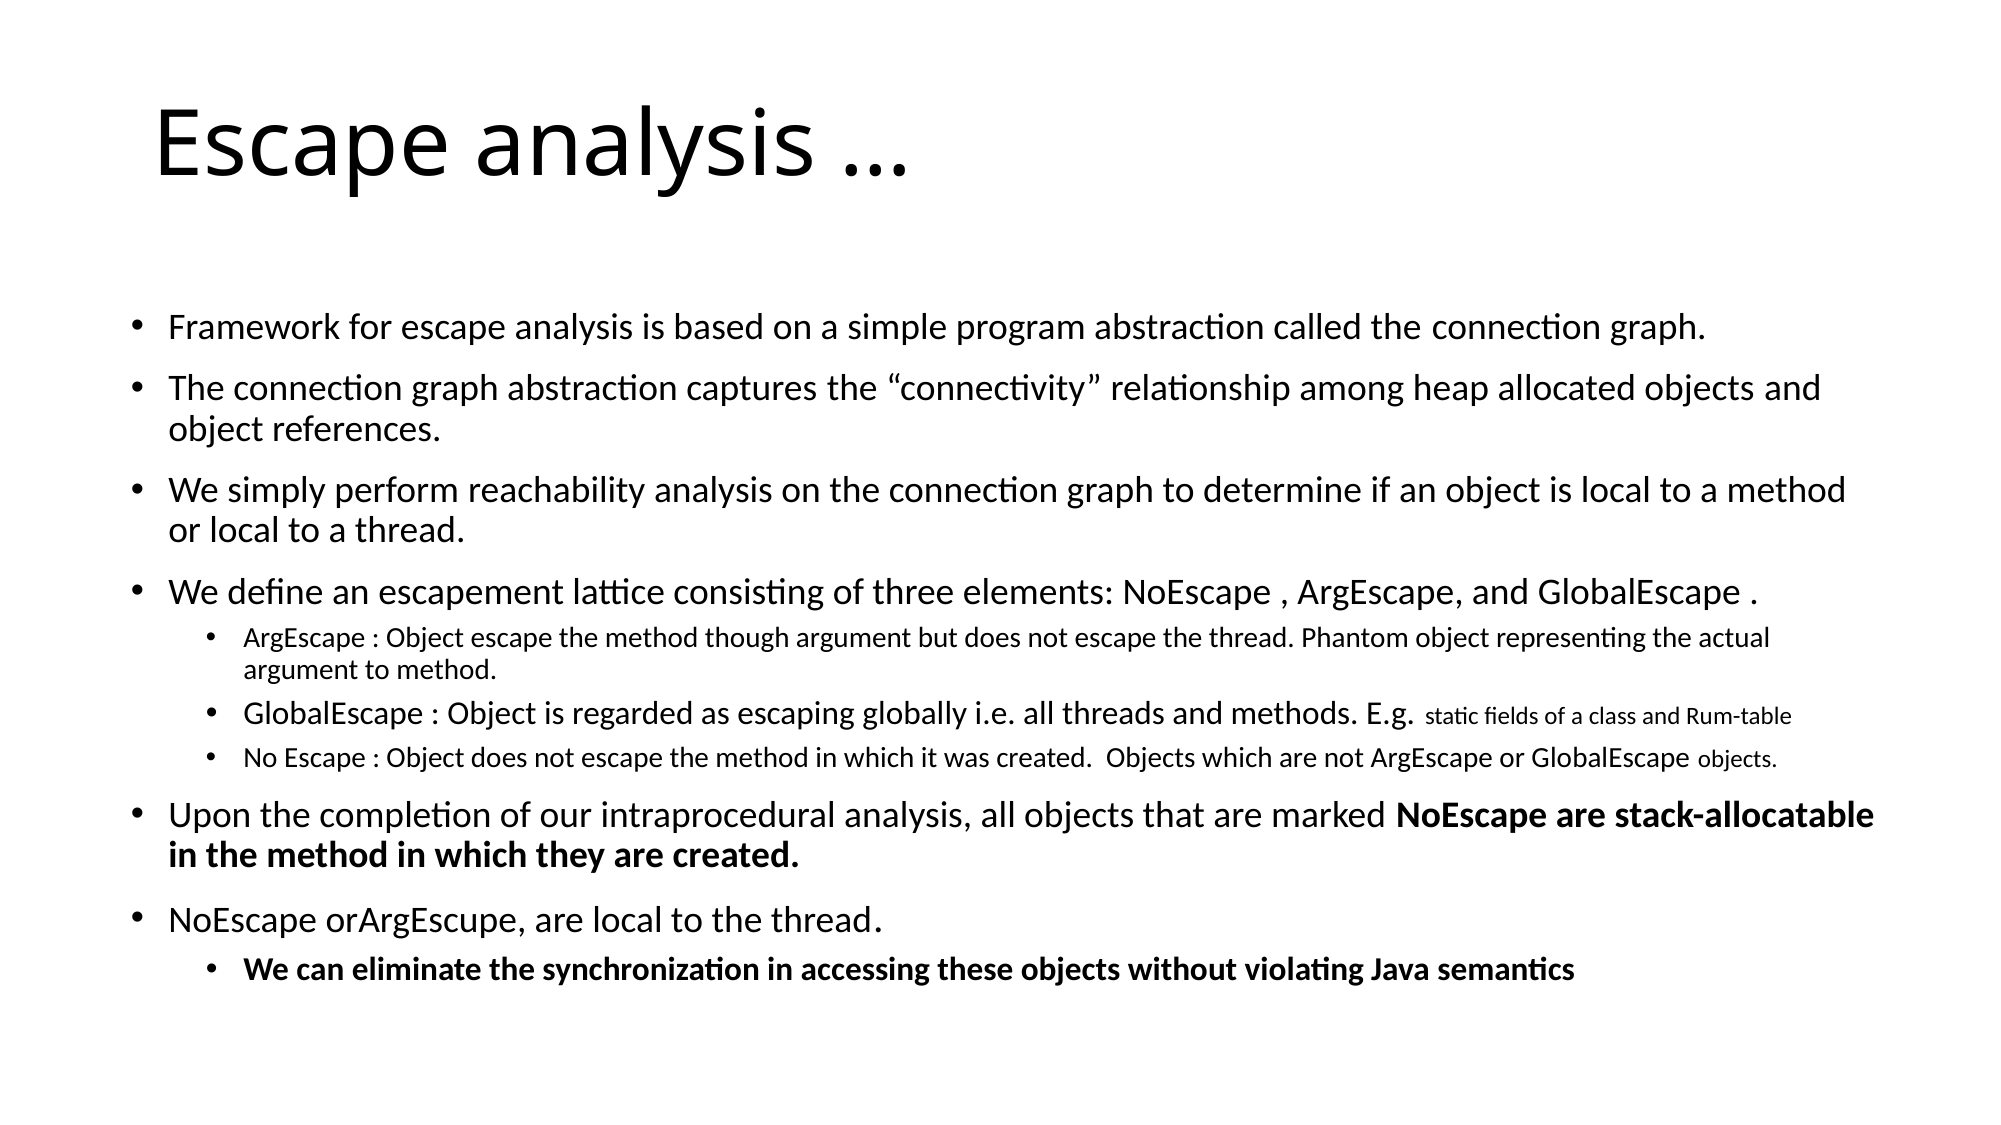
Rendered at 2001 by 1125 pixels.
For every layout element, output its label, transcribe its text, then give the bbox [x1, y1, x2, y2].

title Escape analysis … [137, 59, 1750, 232]
list Framework for escape analysis is based on a simple program abstraction called the connection graph. The connection graph abstraction captures the “connectivity” relationship among heap allocated objects and object references. We simply perform reachability analysis on the connection graph to determine if an object is local to a method or local to a thread. We define an escapement lattice consisting of three elements: NoEscape , ArgEscape, and GlobalEscape . ArgEscape : Object escape the method though argument but does not escape the thread. Phantom object representing the actual argument to method. GlobalEscape : Object is regarded as escaping globally i.e. all threads and methods. E.g. static fields of a class and Rum-table No Escape : Object does not escape the method in which it was created. Objects which are not ArgEscape or GlobalEscape objects. Upon the completion of our intraprocedural analysis, all objects that are marked NoEscape are stack-allocatable in the method in which they are created. NoEscape orArgEscupe, are local to the thread. We can eliminate the synchronization in accessing these objects without violating Java semantics [115, 299, 1897, 1066]
